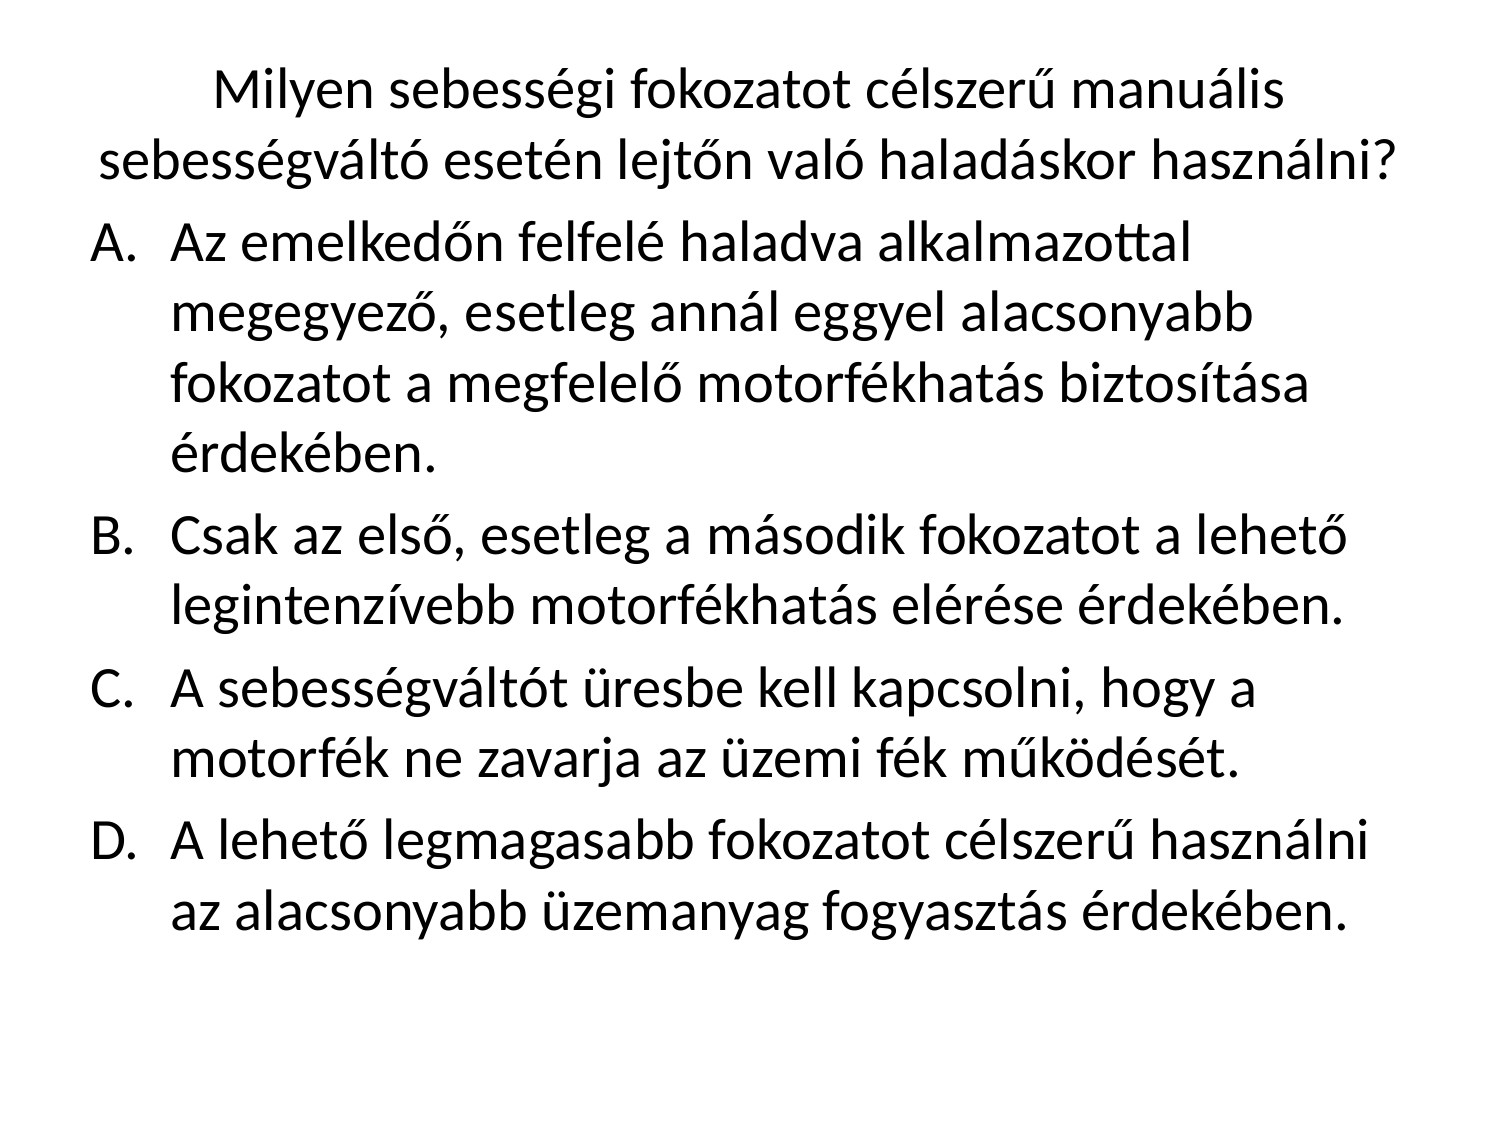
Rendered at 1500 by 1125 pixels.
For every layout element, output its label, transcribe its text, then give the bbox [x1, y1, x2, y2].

list Milyen sebességi fokozatot célszerű manuális sebességváltó esetén lejtőn való haladáskor használni? Az emelkedőn felfelé haladva alkalmazottal megegyező, esetleg annál eggyel alacsonyabb fokozatot a megfelelő motorfékhatás biztosítása érdekében. Csak az első, esetleg a második fokozatot a lehető legintenzívebb motorfékhatás elérése érdekében. A sebességváltót üresbe kell kapcsolni, hogy a motorfék ne zavarja az üzemi fék működését. A lehető legmagasabb fokozatot célszerű használni az alacsonyabb üzemanyag fogyasztás érdekében. [75, 42, 1425, 1047]
